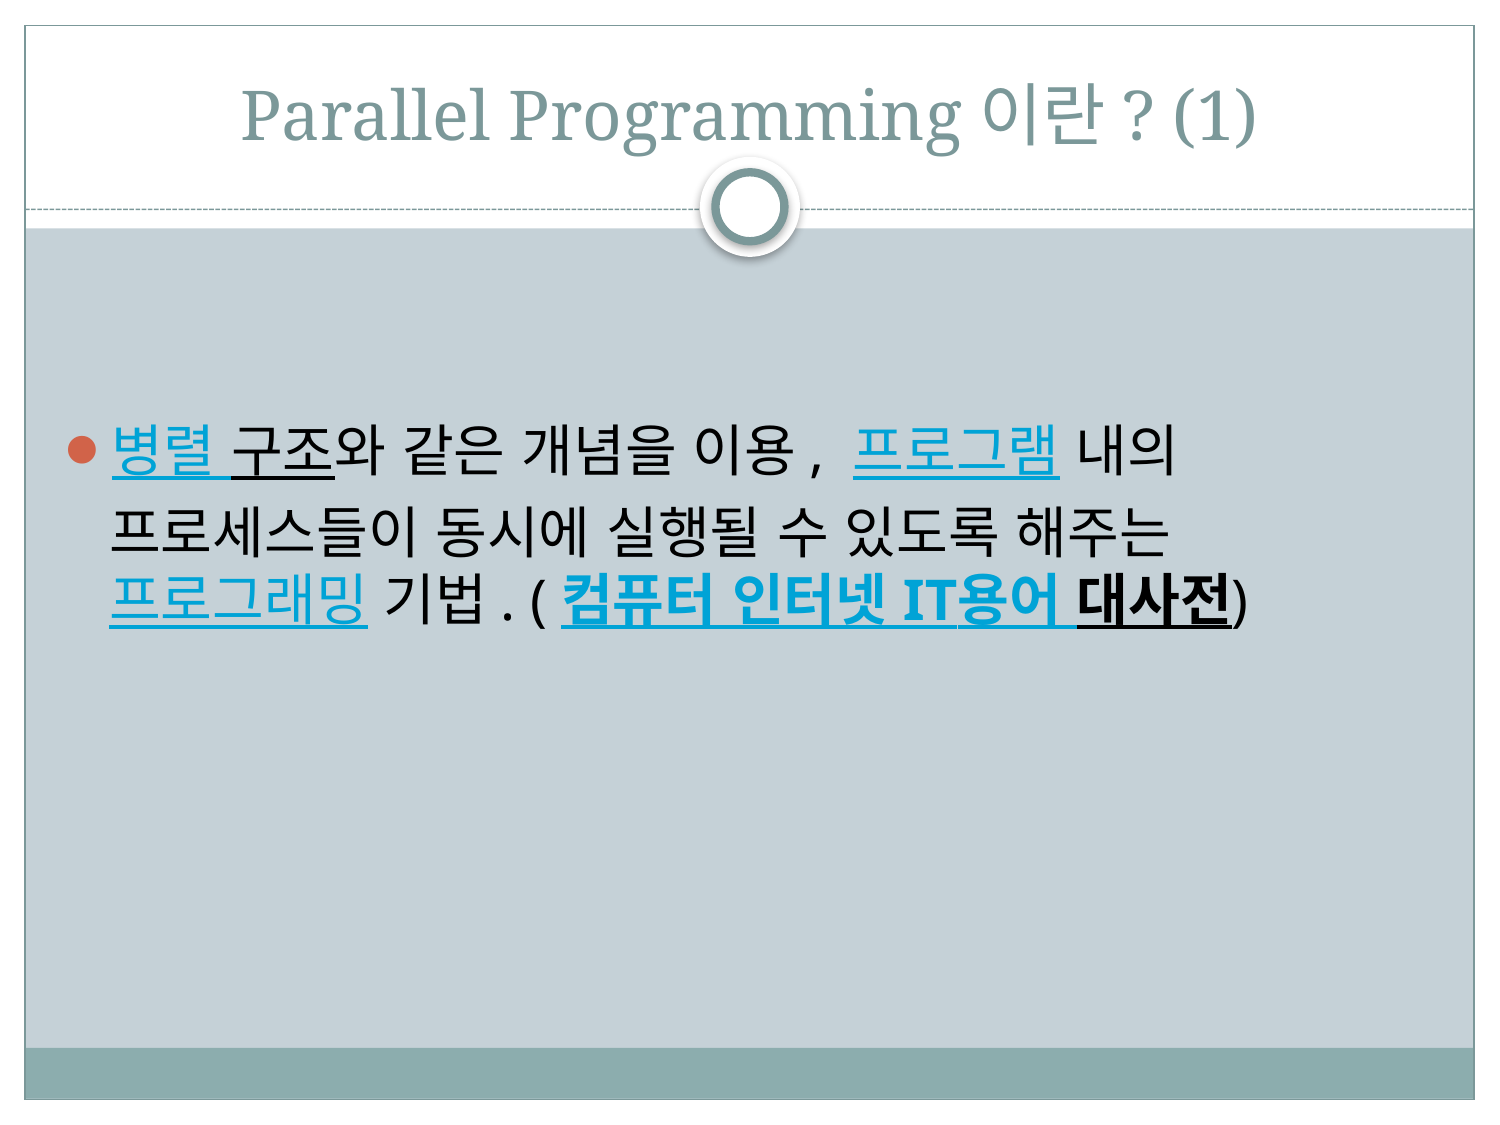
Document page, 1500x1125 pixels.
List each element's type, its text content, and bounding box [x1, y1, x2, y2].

title Parallel Programming이란? (1) [49, 37, 1450, 162]
list 병렬 구조와 같은 개념을 이용, 프로그램 내의 프로세스들이 동시에 실행될 수 있도록 해주는 프로그래밍 기법. (컴퓨터 인터넷 IT용어 대사전) [49, 250, 1445, 1001]
